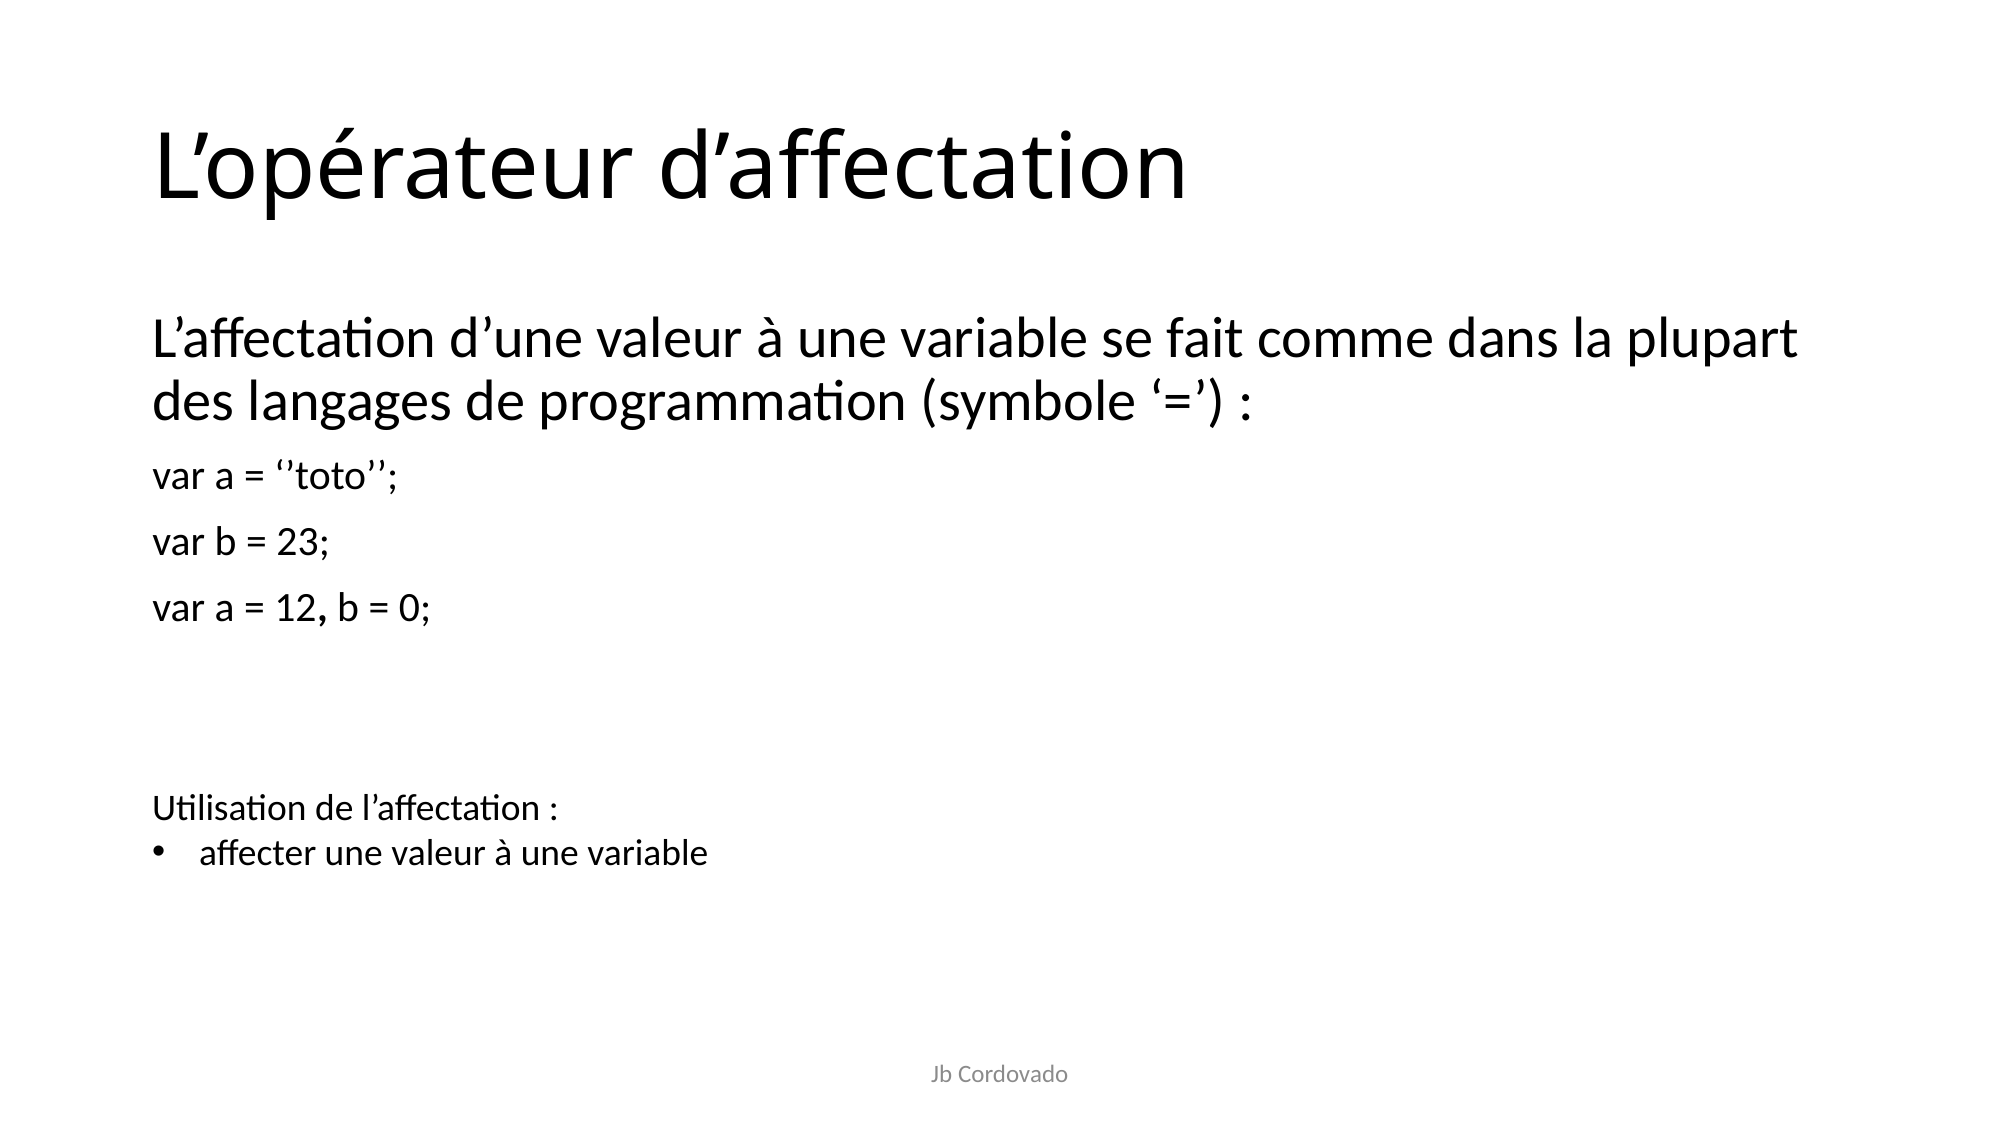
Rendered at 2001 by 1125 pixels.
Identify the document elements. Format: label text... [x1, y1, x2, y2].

text_box Utilisation de l’affectation : affecter une valeur à une variable [137, 775, 1863, 881]
list L’affectation d’une valeur à une variable se fait comme dans la plupart des langages de programmation (symbole ‘=’) : var a = ‘’toto’’; var b = 23; var a = 12, b = 0; [137, 299, 1863, 775]
title L’opérateur d’affectation [137, 59, 1863, 278]
footer Jb Cordovado [662, 1042, 1338, 1103]
